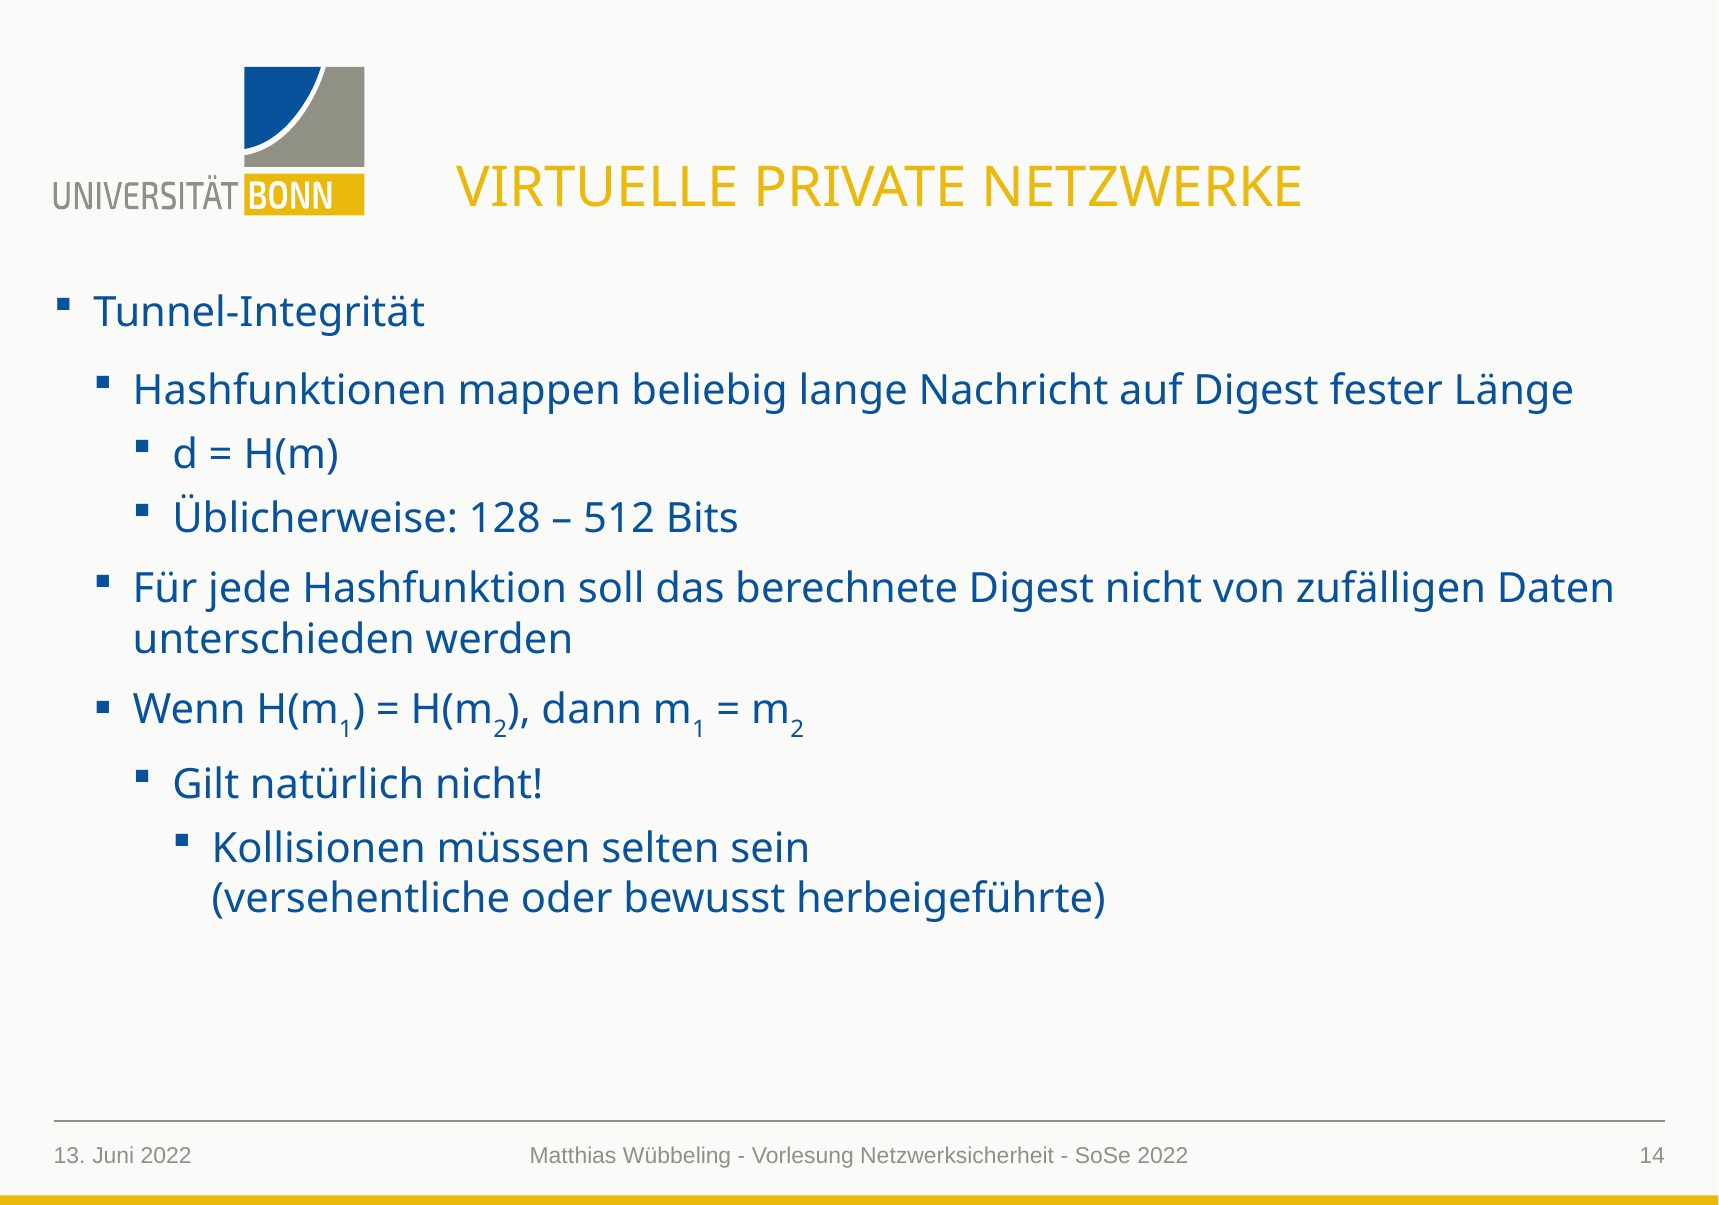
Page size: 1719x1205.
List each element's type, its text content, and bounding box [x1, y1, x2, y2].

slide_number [53, 1121, 215, 1189]
slide_number 14 [1557, 1121, 1665, 1189]
footer Matthias Wübbeling - Vorlesung Netzwerksicherheit - SoSe 2022 [389, 1121, 1329, 1189]
title Virtuelle Private Netzwerke [456, 67, 1665, 218]
list Tunnel-Integrität Hashfunktionen mappen beliebig lange Nachricht auf Digest fester Länge d = H(m) Üblicherweise: 128 – 512 Bits Für jede Hashfunktion soll das berechnete Digest nicht von zufälligen Daten unterschieden werden Wenn H(m1) = H(m2), dann m1 = m2 Gilt natürlich nicht! Kollisionen müssen selten sein (versehentliche oder bewusst herbeigeführte) [53, 284, 1665, 1055]
